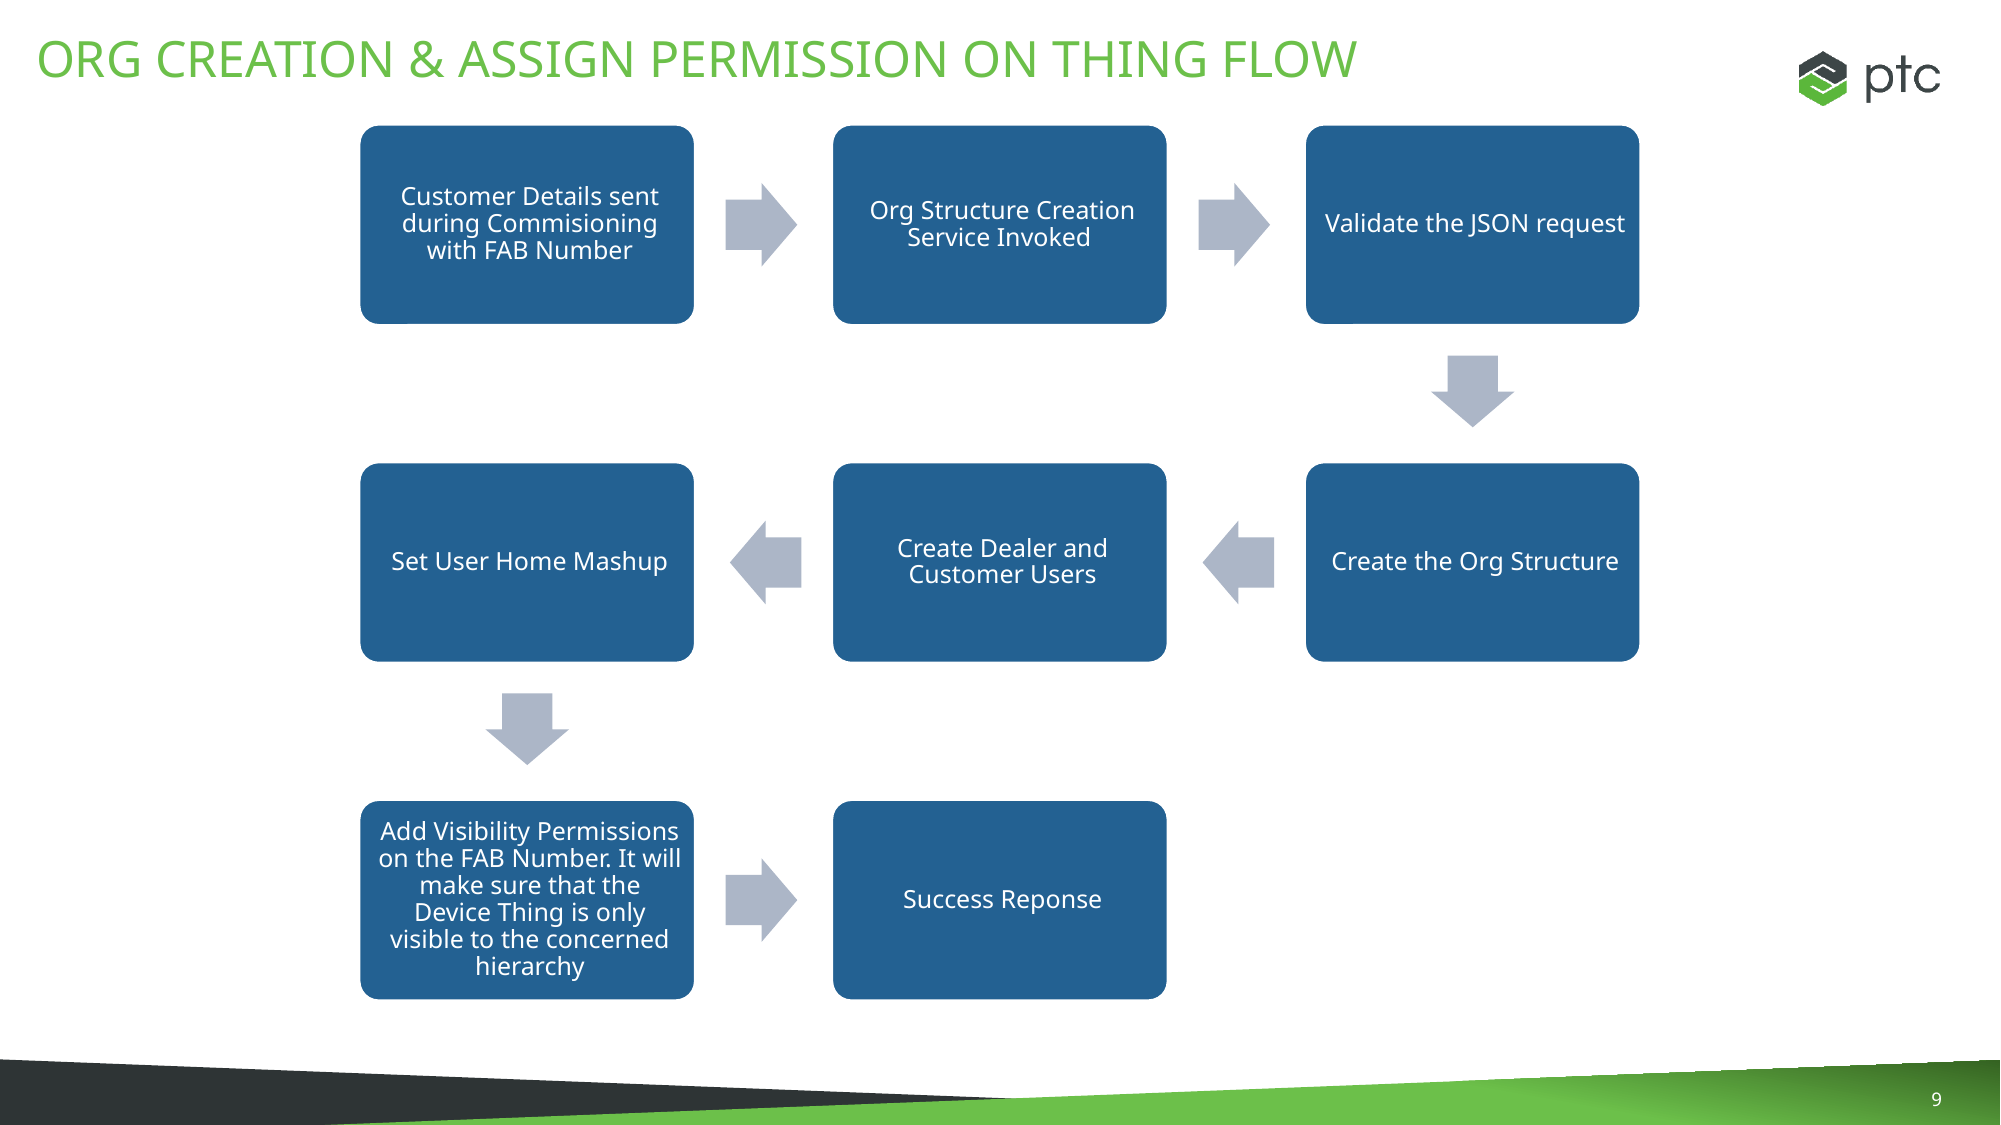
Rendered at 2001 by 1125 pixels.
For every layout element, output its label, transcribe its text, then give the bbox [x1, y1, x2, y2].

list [237, 122, 1763, 1002]
title Org Creation & Assign Permission On Thing Flow [36, 34, 1720, 92]
picture [1799, 51, 1940, 106]
